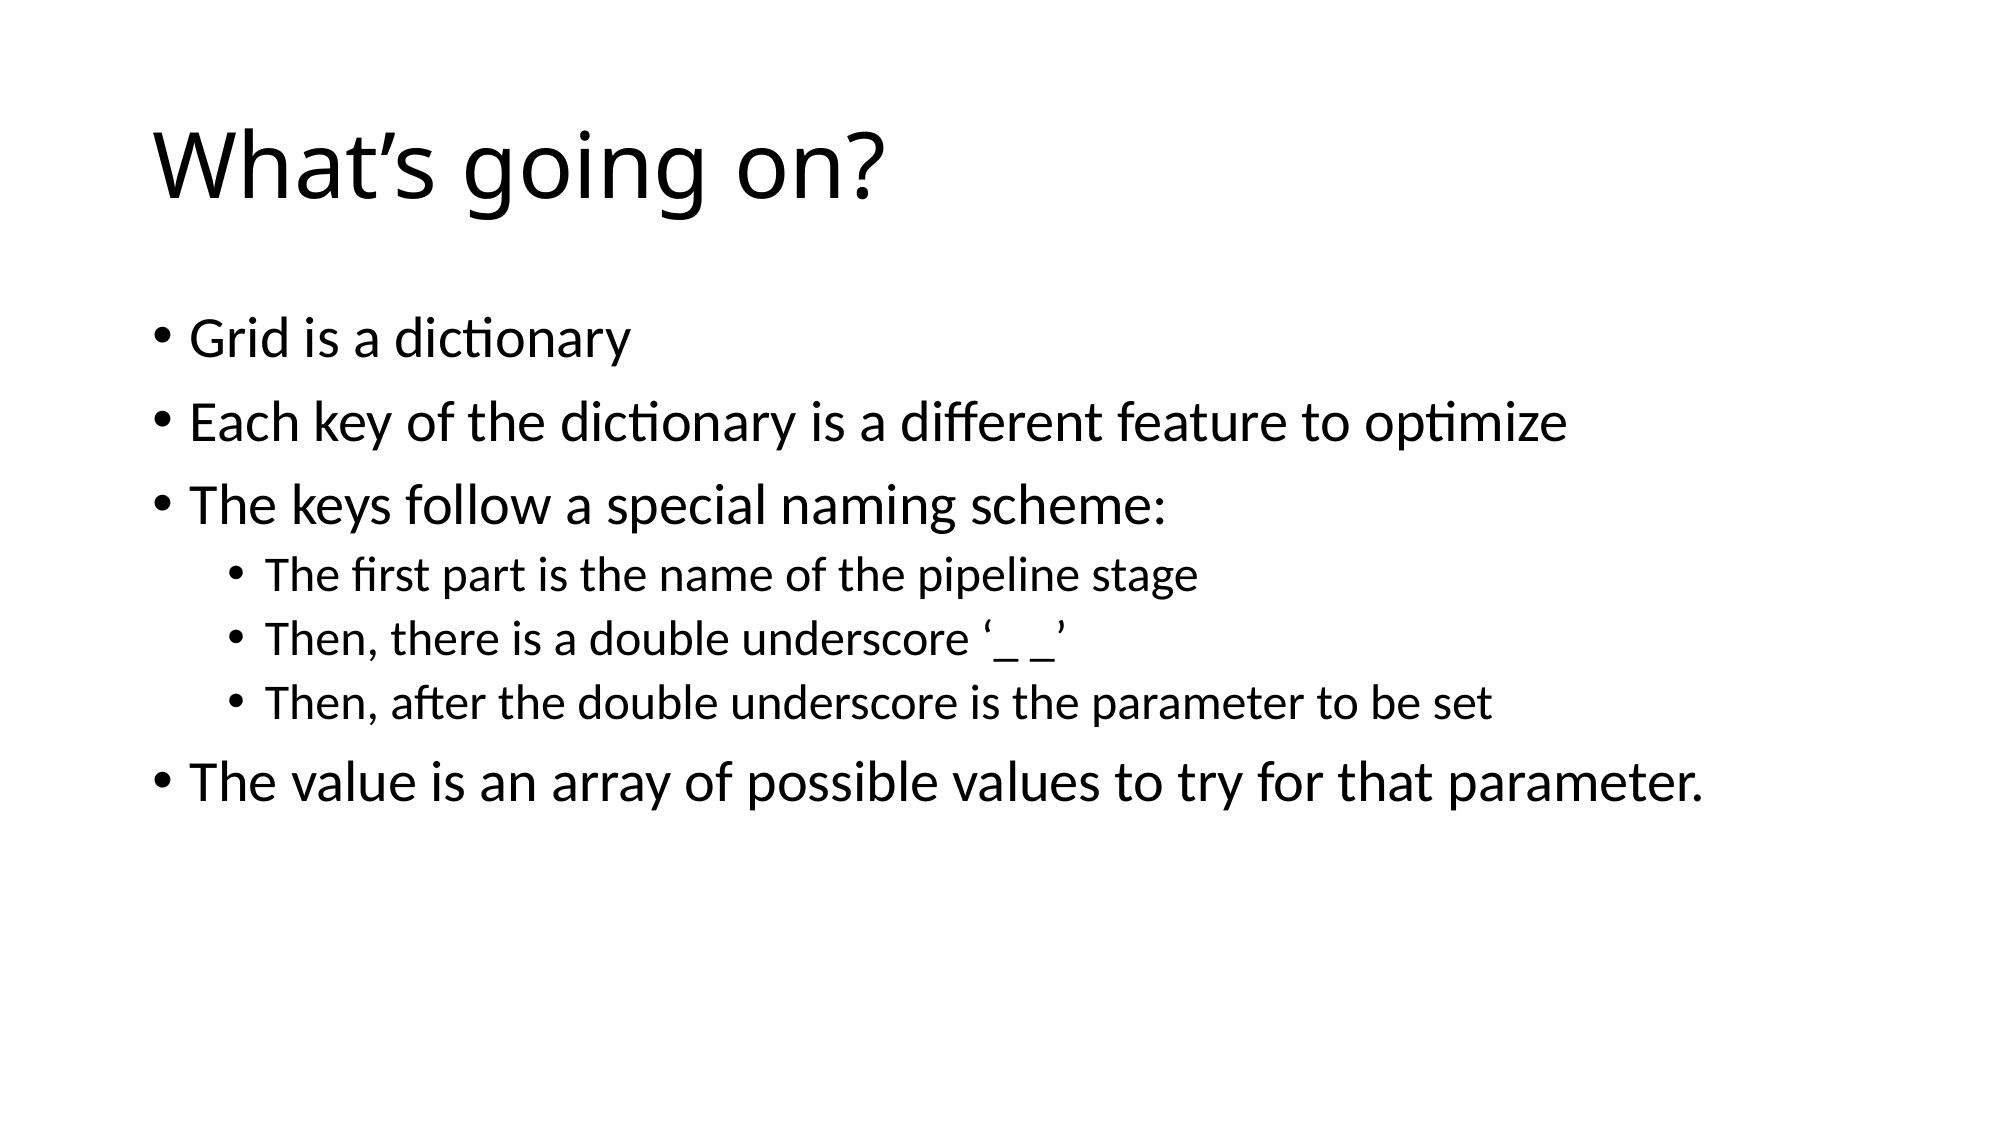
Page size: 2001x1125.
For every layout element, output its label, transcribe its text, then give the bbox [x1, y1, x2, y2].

list Grid is a dictionary Each key of the dictionary is a different feature to optimize The keys follow a special naming scheme: The first part is the name of the pipeline stage Then, there is a double underscore ‘_ _’ Then, after the double underscore is the parameter to be set The value is an array of possible values to try for that parameter. [137, 299, 1863, 1014]
title What’s going on? [137, 59, 1863, 278]
